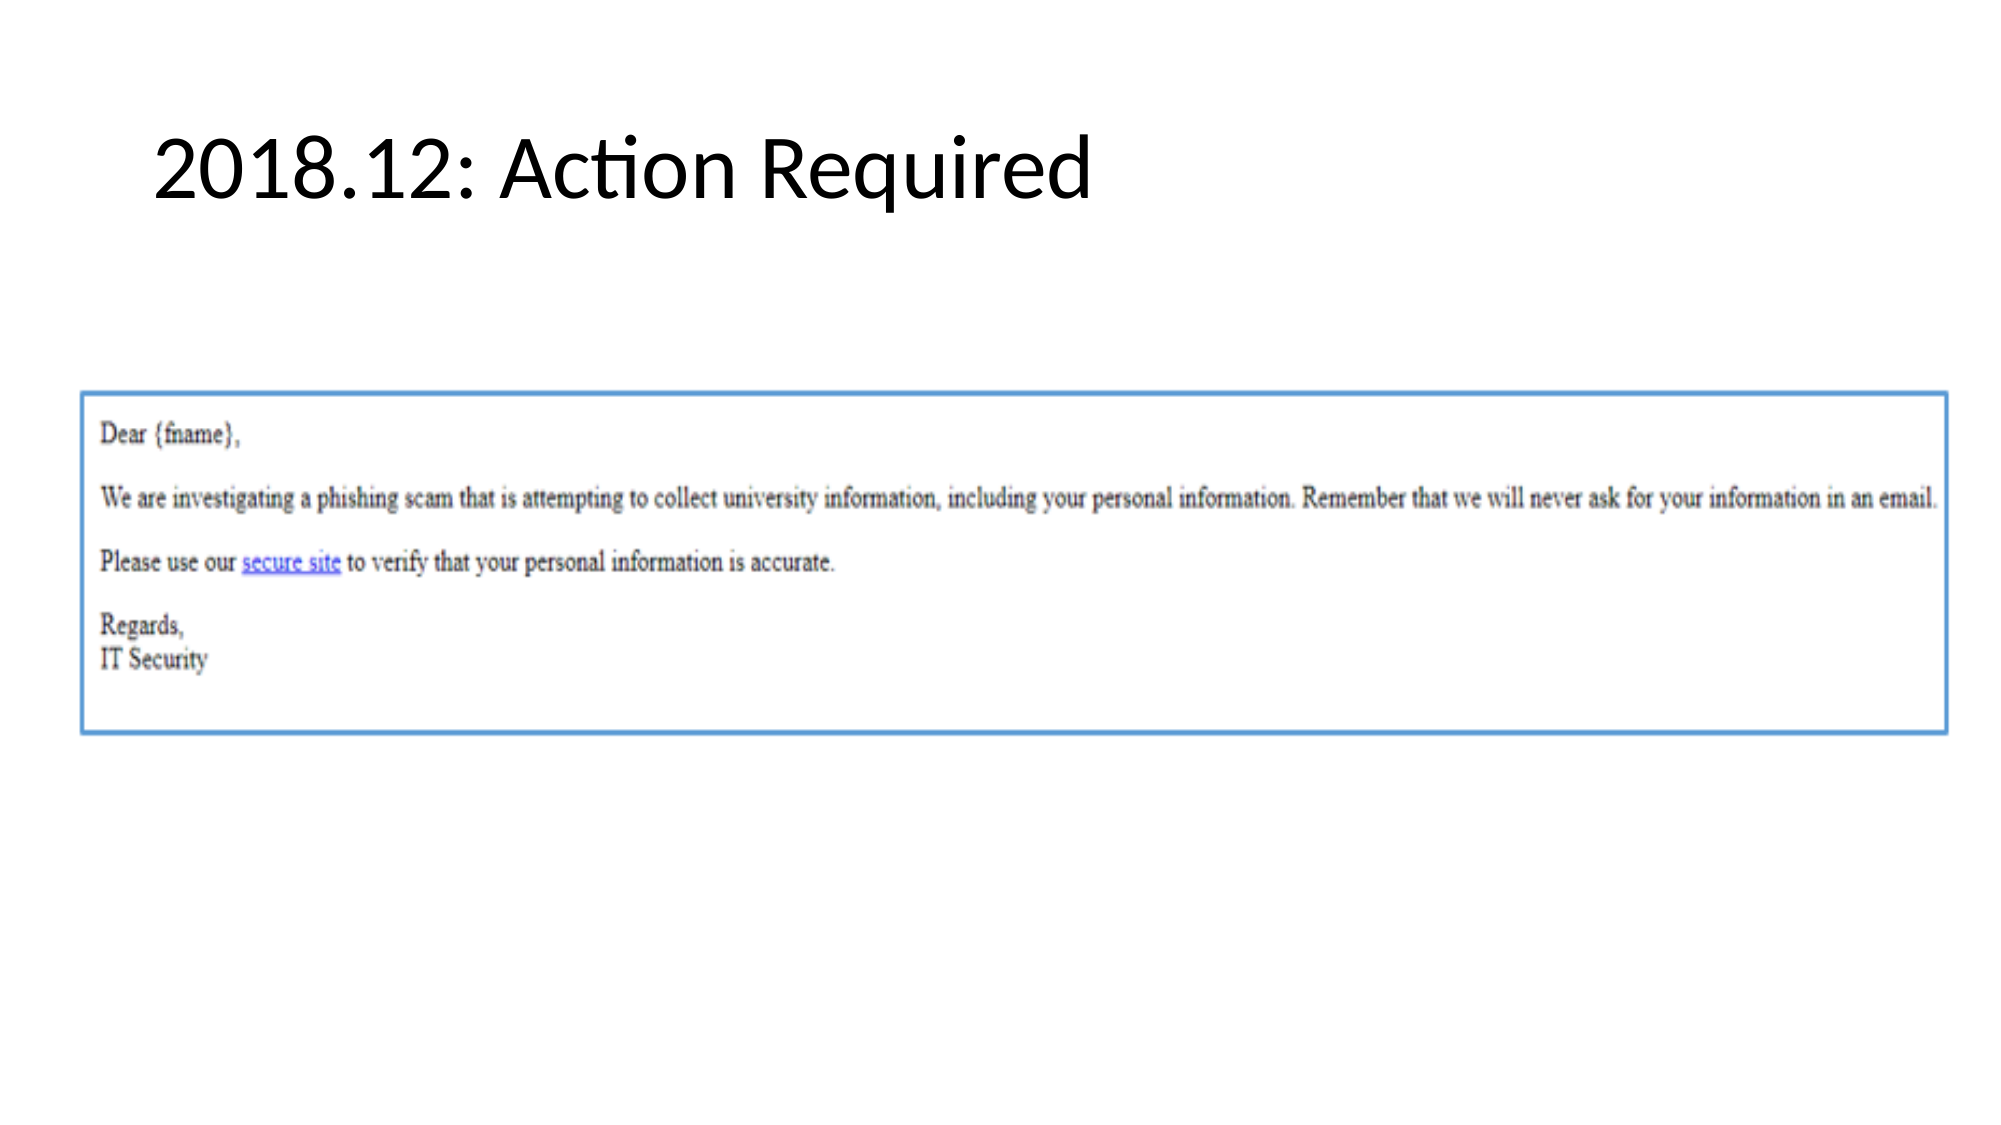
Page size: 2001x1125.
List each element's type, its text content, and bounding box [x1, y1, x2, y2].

title 2018.12: Action Required [137, 59, 1863, 278]
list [74, 375, 1960, 750]
